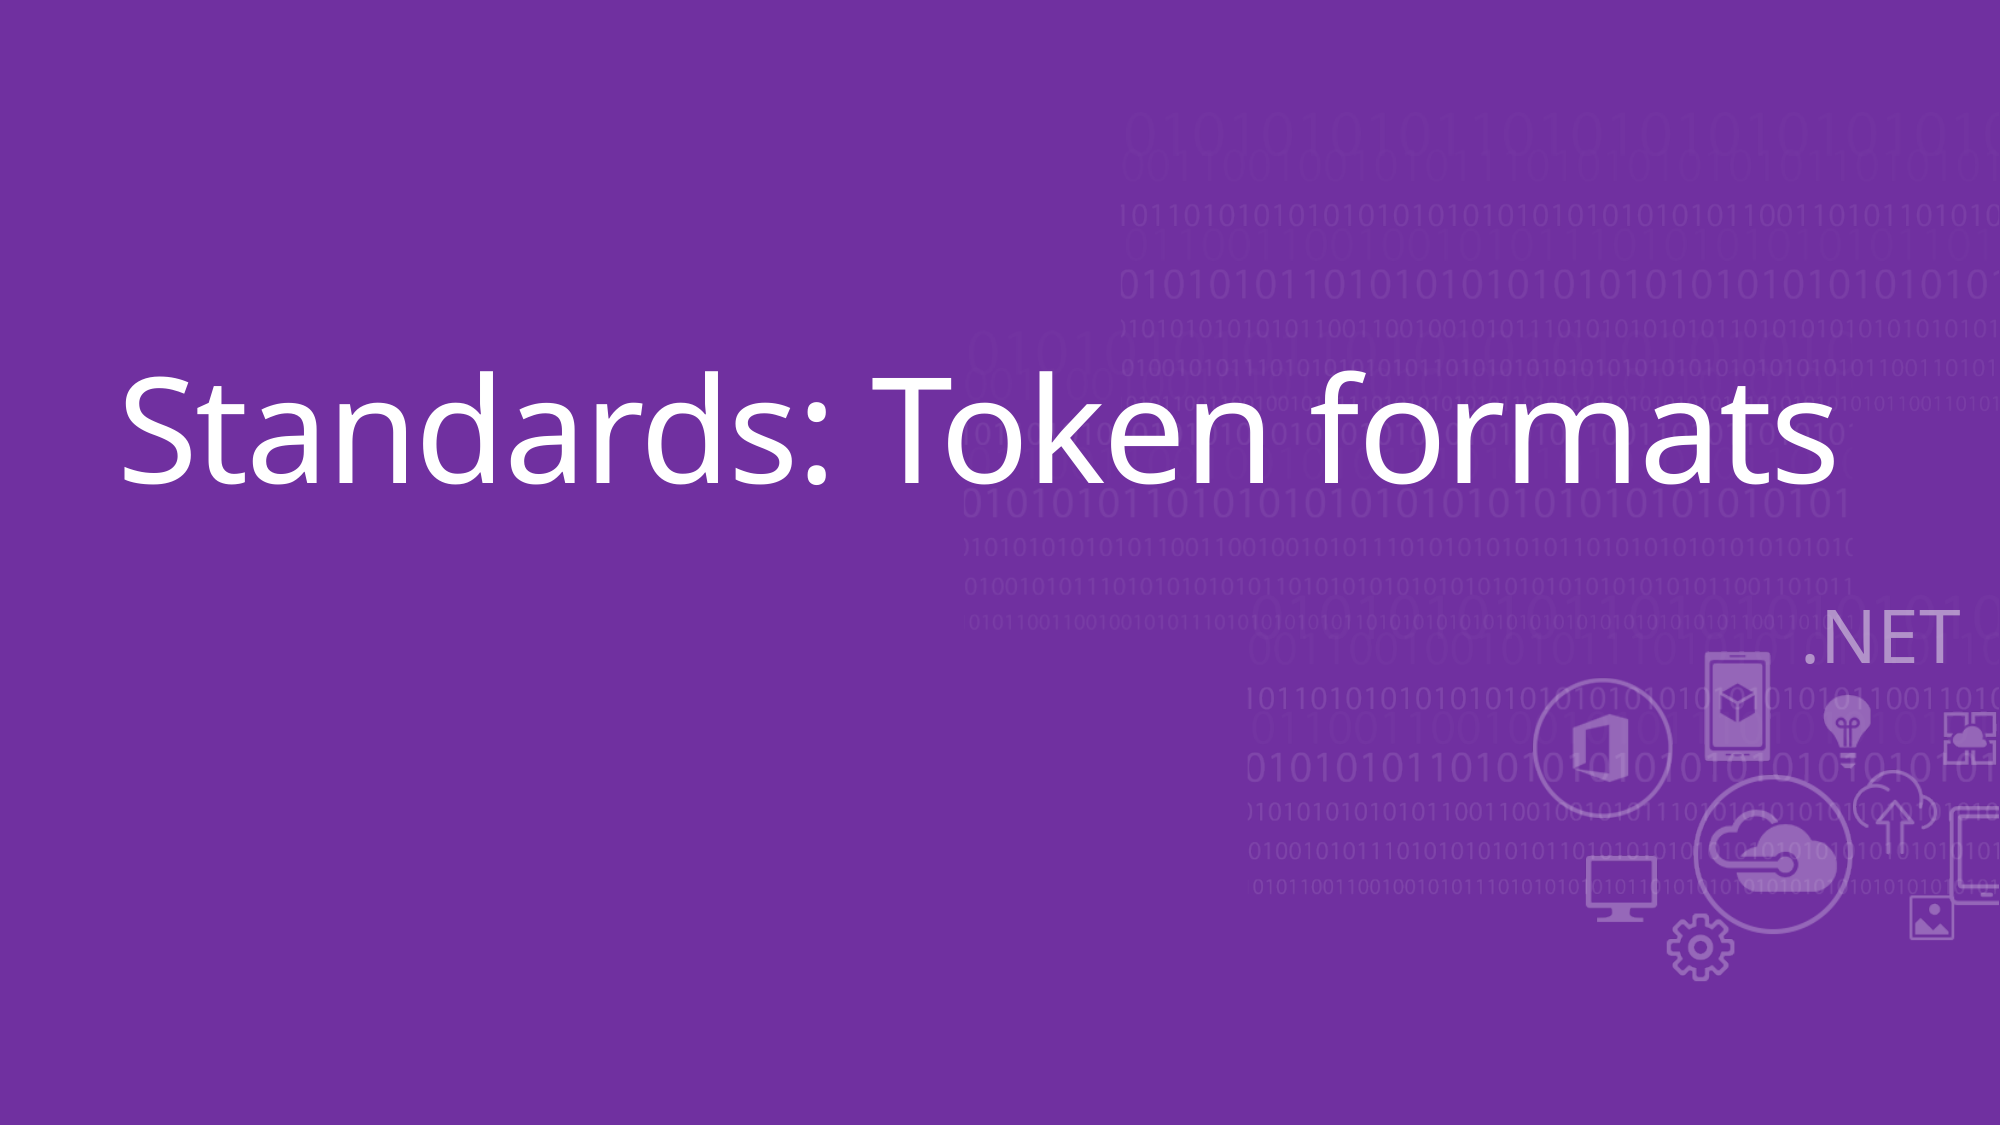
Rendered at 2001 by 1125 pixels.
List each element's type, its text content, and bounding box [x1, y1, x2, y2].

picture [493, 73, 1999, 1125]
title Standards: Token formats [93, 341, 1956, 532]
